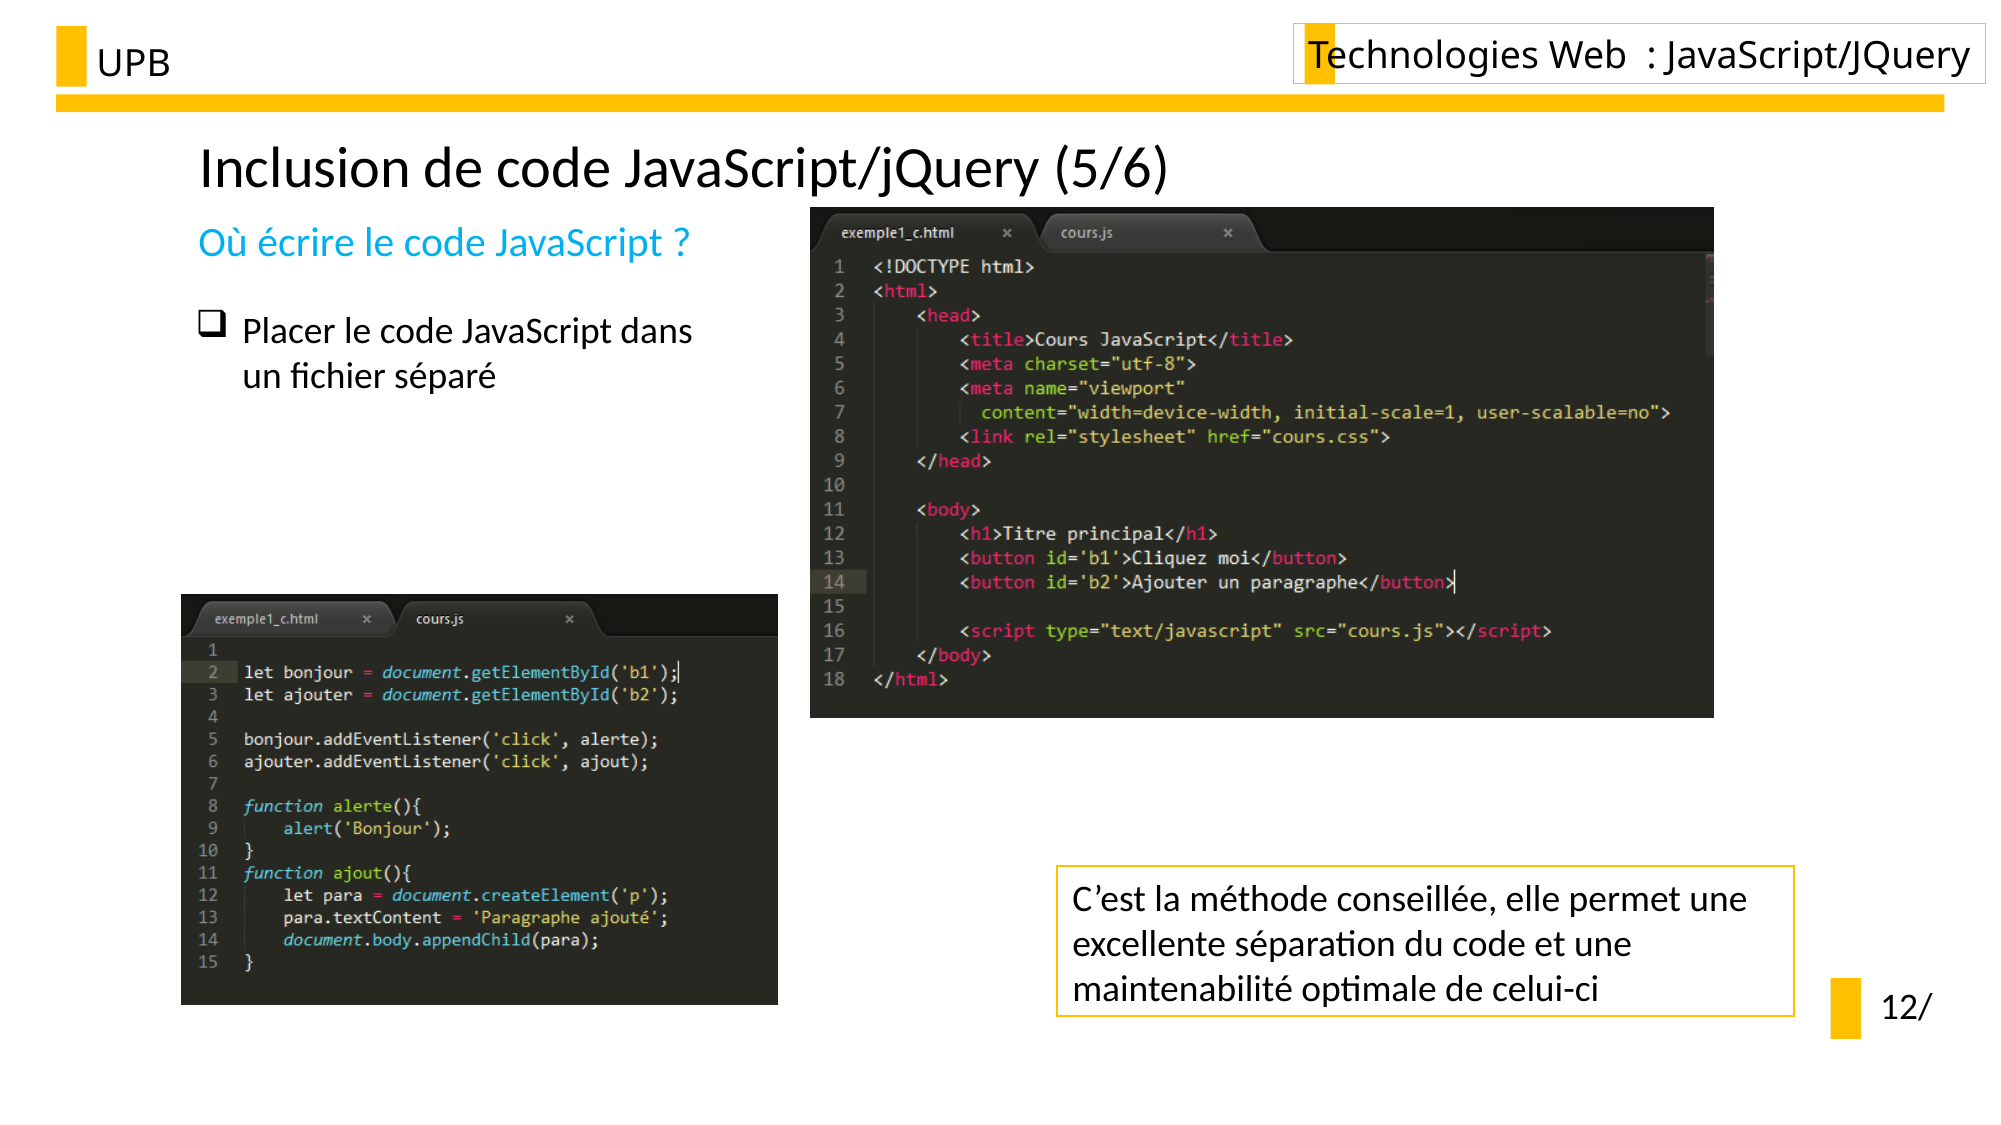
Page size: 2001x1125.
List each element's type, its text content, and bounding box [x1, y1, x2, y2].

text_box [56, 25, 87, 87]
text_box 12/ [1865, 974, 1948, 1035]
picture [180, 594, 778, 1005]
text_box Technologies Web : JavaScript/JQuery [1293, 23, 1986, 84]
text_box [1830, 978, 1861, 1039]
text_box Où écrire le code JavaScript ? [183, 207, 707, 273]
text_box UPB [81, 31, 186, 92]
text_box C’est la méthode conseillée, elle permet une excellente séparation du code et une maintenabilité optimale de celui-ci [1056, 865, 1795, 1017]
text_box [56, 94, 1945, 113]
text_box Placer le code JavaScript dans un fichier séparé [180, 298, 728, 404]
text_box Inclusion de code JavaScript/jQuery (5/6) [185, 121, 1186, 207]
picture [810, 207, 1714, 718]
